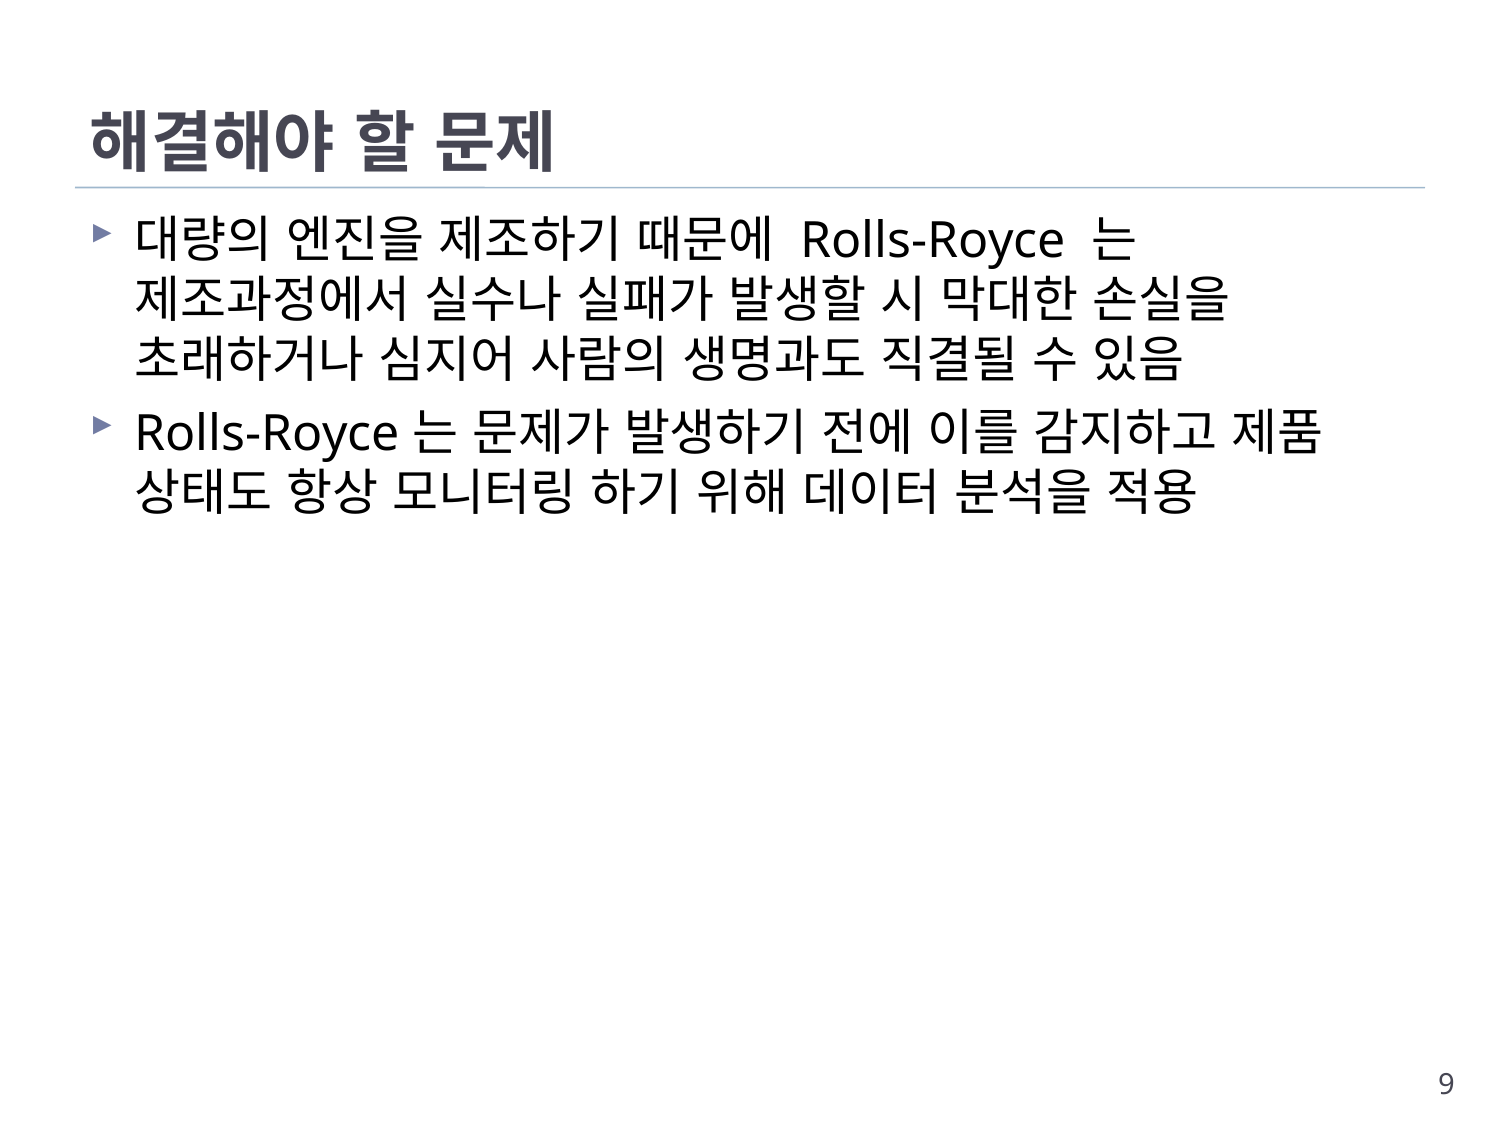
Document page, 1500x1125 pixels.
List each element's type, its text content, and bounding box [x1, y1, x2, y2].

title 해결해야 할 문제 [75, 24, 1425, 188]
slide_number 9 [1423, 1057, 1496, 1118]
list 대량의 엔진을 제조하기 때문에 Rolls-Royce 는 제조과정에서 실수나 실패가 발생할 시 막대한 손실을 초래하거나 심지어 사람의 생명과도 직결될 수 있음 Rolls-Royce는 문제가 발생하기 전에 이를 감지하고 제품 상태도 항상 모니터링 하기 위해 데이터 분석을 적용 [75, 200, 1425, 1010]
